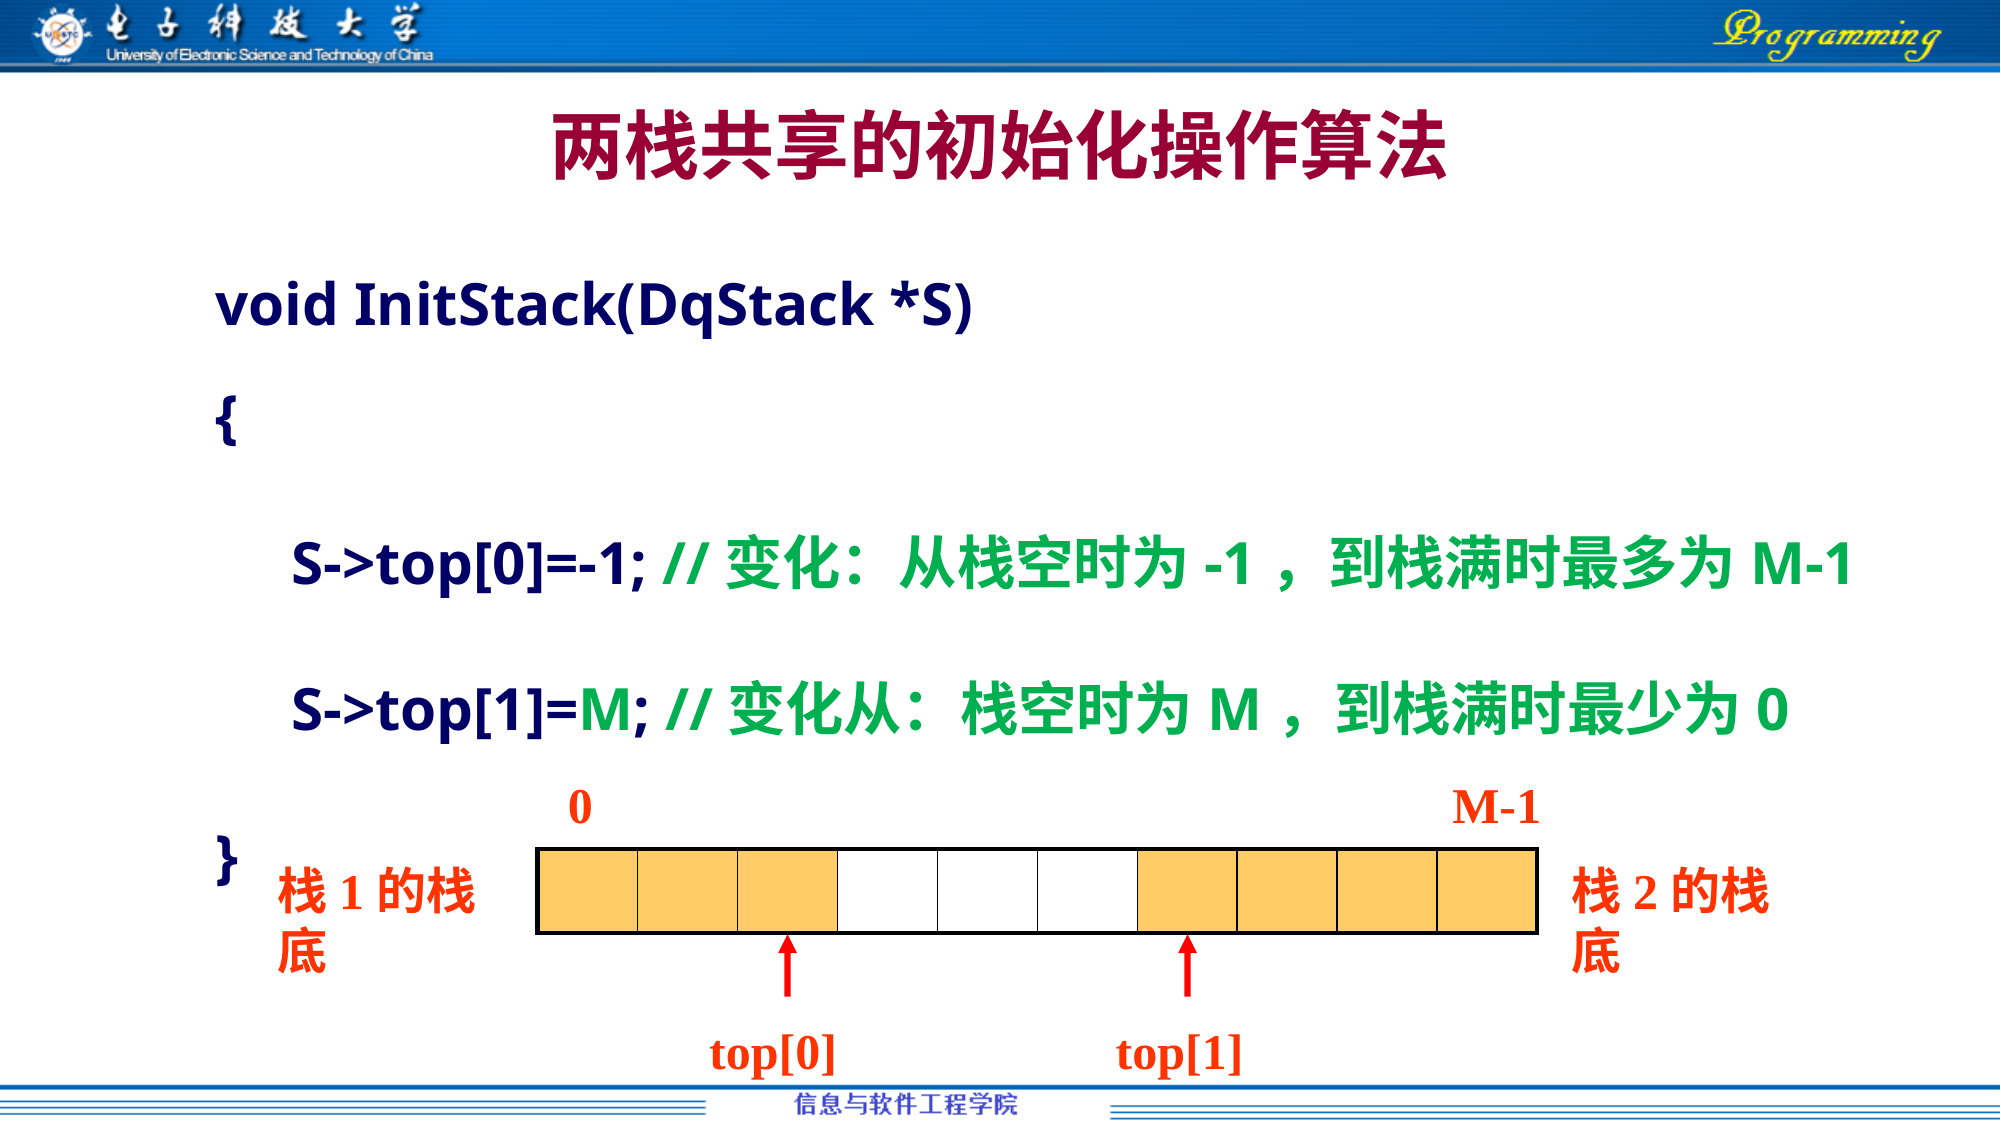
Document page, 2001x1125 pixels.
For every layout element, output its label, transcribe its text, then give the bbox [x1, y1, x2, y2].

table_header [1238, 851, 1336, 931]
text_box [781, 934, 794, 997]
text_box top[0] [694, 1011, 907, 1087]
table_header [1338, 851, 1436, 931]
table_header [738, 851, 837, 931]
text_box top[1] [1100, 1011, 1274, 1087]
table_header [838, 851, 937, 931]
text_box 0 [553, 766, 728, 841]
picture [0, 0, 2000, 1125]
text_box 栈1的栈底 [262, 851, 528, 987]
table_header [638, 851, 737, 931]
table_header [938, 851, 1037, 931]
list void InitStack(DqStack *S) { S->top[0]=-1; //变化：从栈空时为-1，到栈满时最多为M-1 S->top[1]=M; //变化从：栈空时为M，到栈满时最少为0 } [200, 224, 1950, 1075]
table_header [540, 851, 637, 931]
text_box 栈2的栈底 [1556, 851, 1822, 987]
table_header [1438, 851, 1535, 931]
title 两栈共享的初始化操作算法 [150, 87, 1850, 200]
table_header [1138, 851, 1236, 931]
text_box M-1 [1437, 766, 1613, 841]
text_box [1181, 934, 1194, 997]
table_header [1038, 851, 1137, 931]
